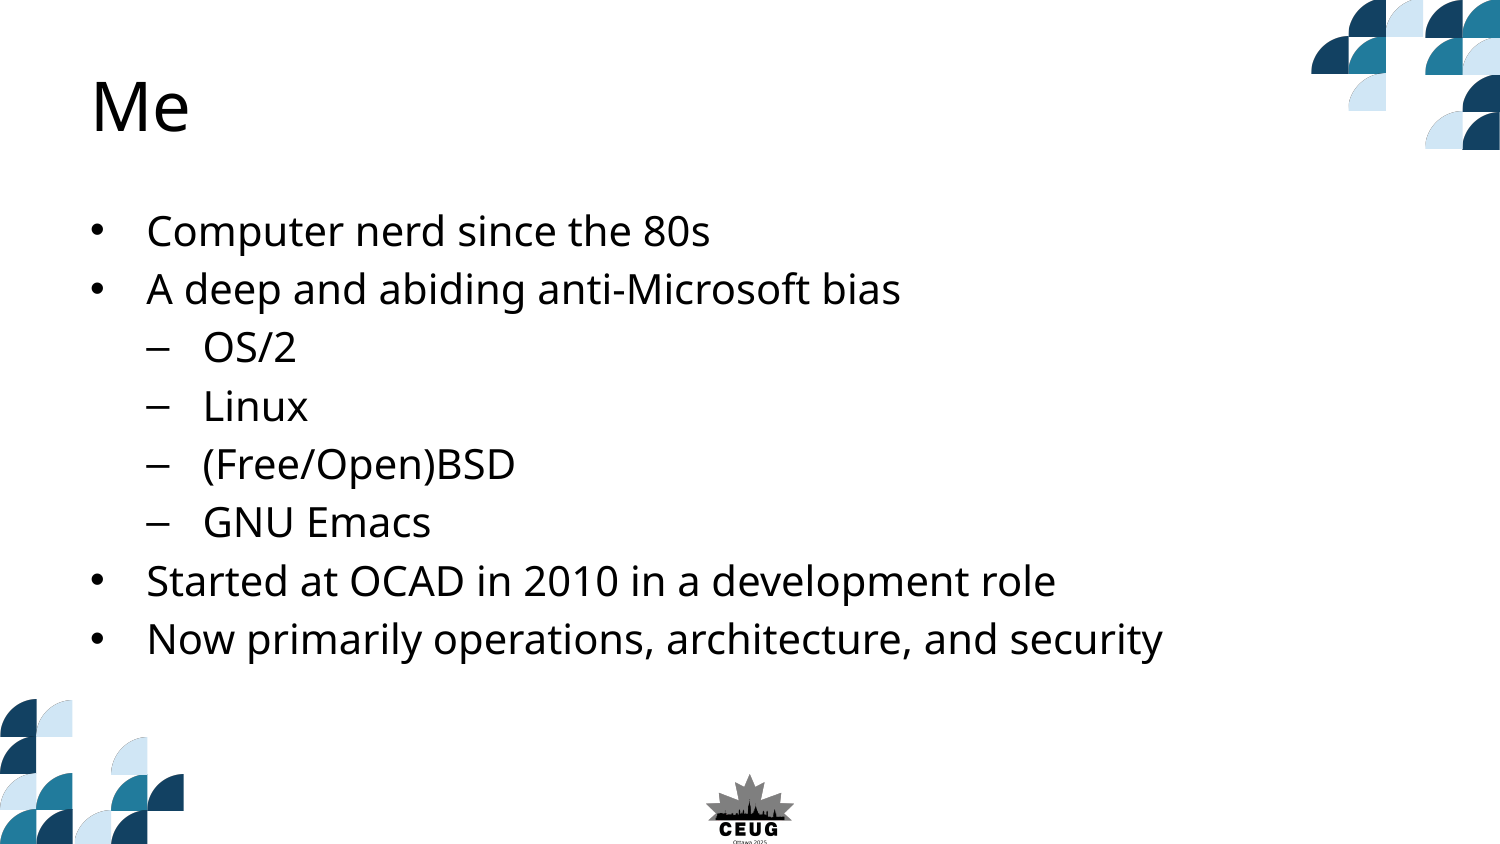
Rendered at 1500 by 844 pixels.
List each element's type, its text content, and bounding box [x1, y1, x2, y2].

picture [74, 754, 184, 844]
picture [1425, 0, 1500, 150]
picture [0, 699, 73, 844]
list Computer nerd since the 80s A deep and abiding anti-Microsoft bias OS/2 Linux (Free/Open)BSD GNU Emacs Started at OCAD in 2010 in a development role Now primarily operations, architecture, and security [75, 196, 1425, 754]
picture [706, 774, 794, 844]
picture [1348, 0, 1424, 33]
title Me [75, 33, 1425, 175]
